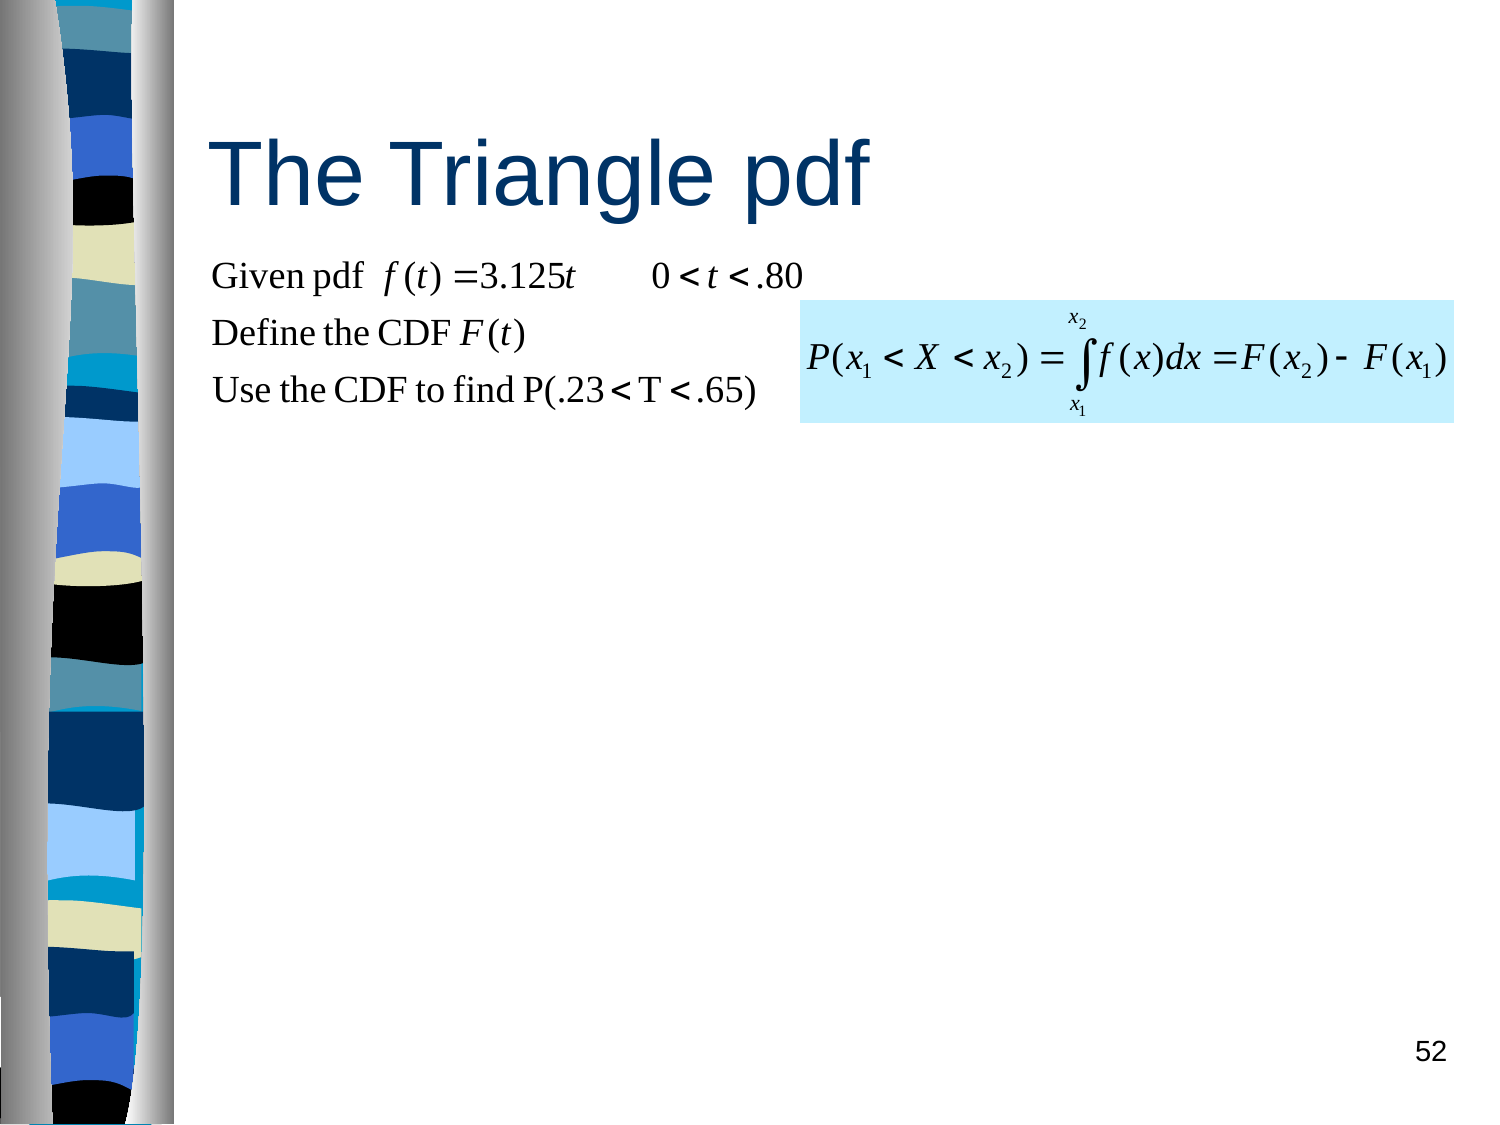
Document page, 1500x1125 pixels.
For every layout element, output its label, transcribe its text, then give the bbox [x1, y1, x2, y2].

title The Triangle pdf [192, 75, 1468, 263]
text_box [815, 299, 1455, 424]
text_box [205, 252, 810, 525]
slide_number 52 [1149, 1024, 1463, 1101]
